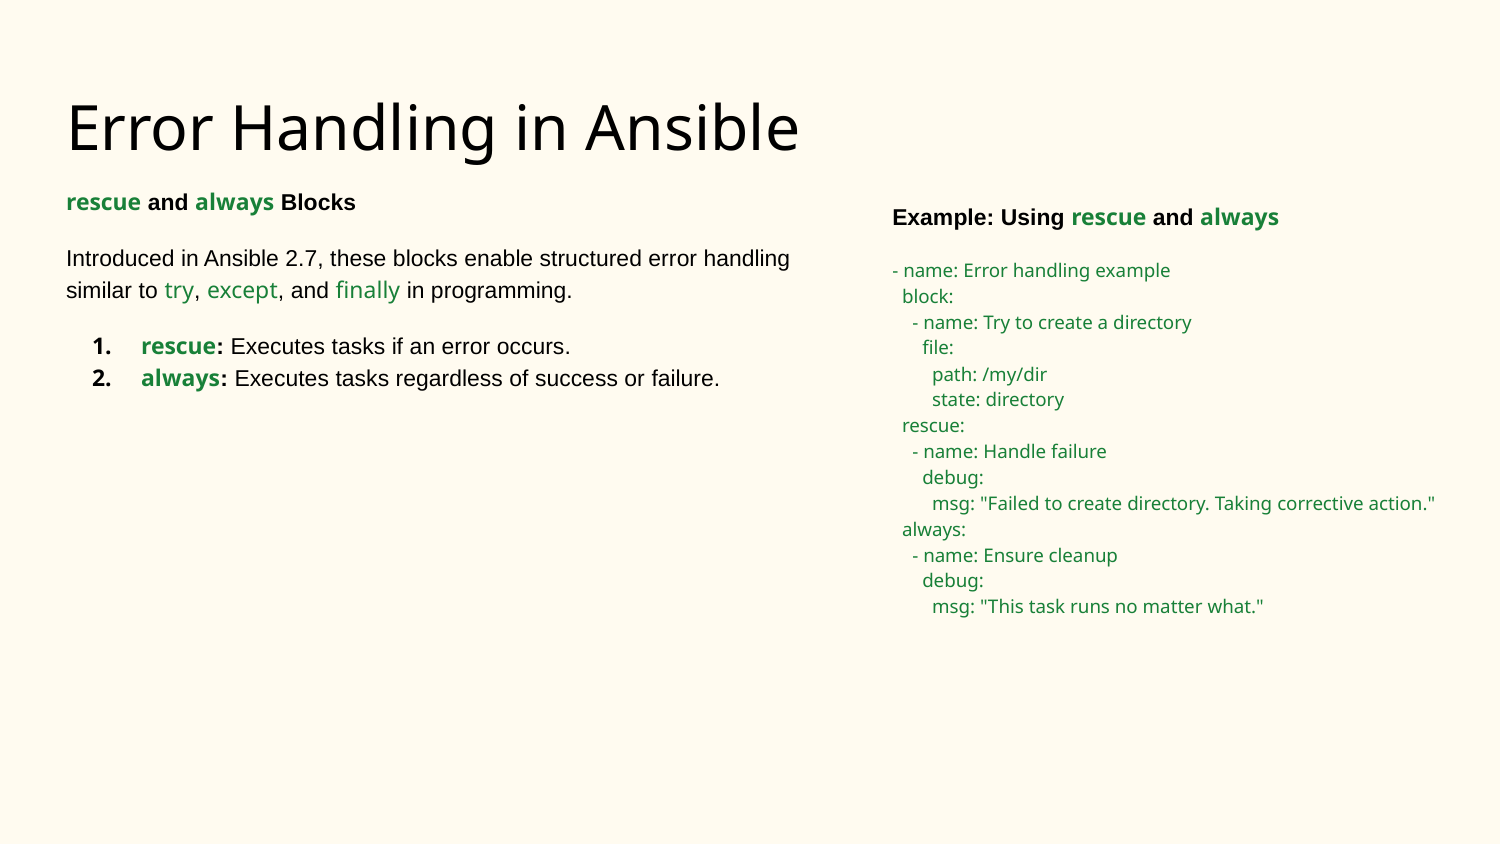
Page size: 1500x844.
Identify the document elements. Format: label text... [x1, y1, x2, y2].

title Error Handling in Ansible [51, 72, 1449, 174]
list rescue and always Blocks Introduced in Ansible 2.7, these blocks enable structured error handling similar to try, except, and finally in programming. rescue: Executes tasks if an error occurs. always: Executes tasks regardless of success or failure. [51, 168, 833, 726]
text_box Example: Using rescue and always - name: Error handling example block: - name: Try to create a directory file: path: /my/dir state: directory rescue: - name: Handle failure debug: msg: "Failed to create directory. Taking corrective action." always: - name: Ensure cleanup debug: msg: "This task runs no matter what." [877, 183, 1475, 633]
